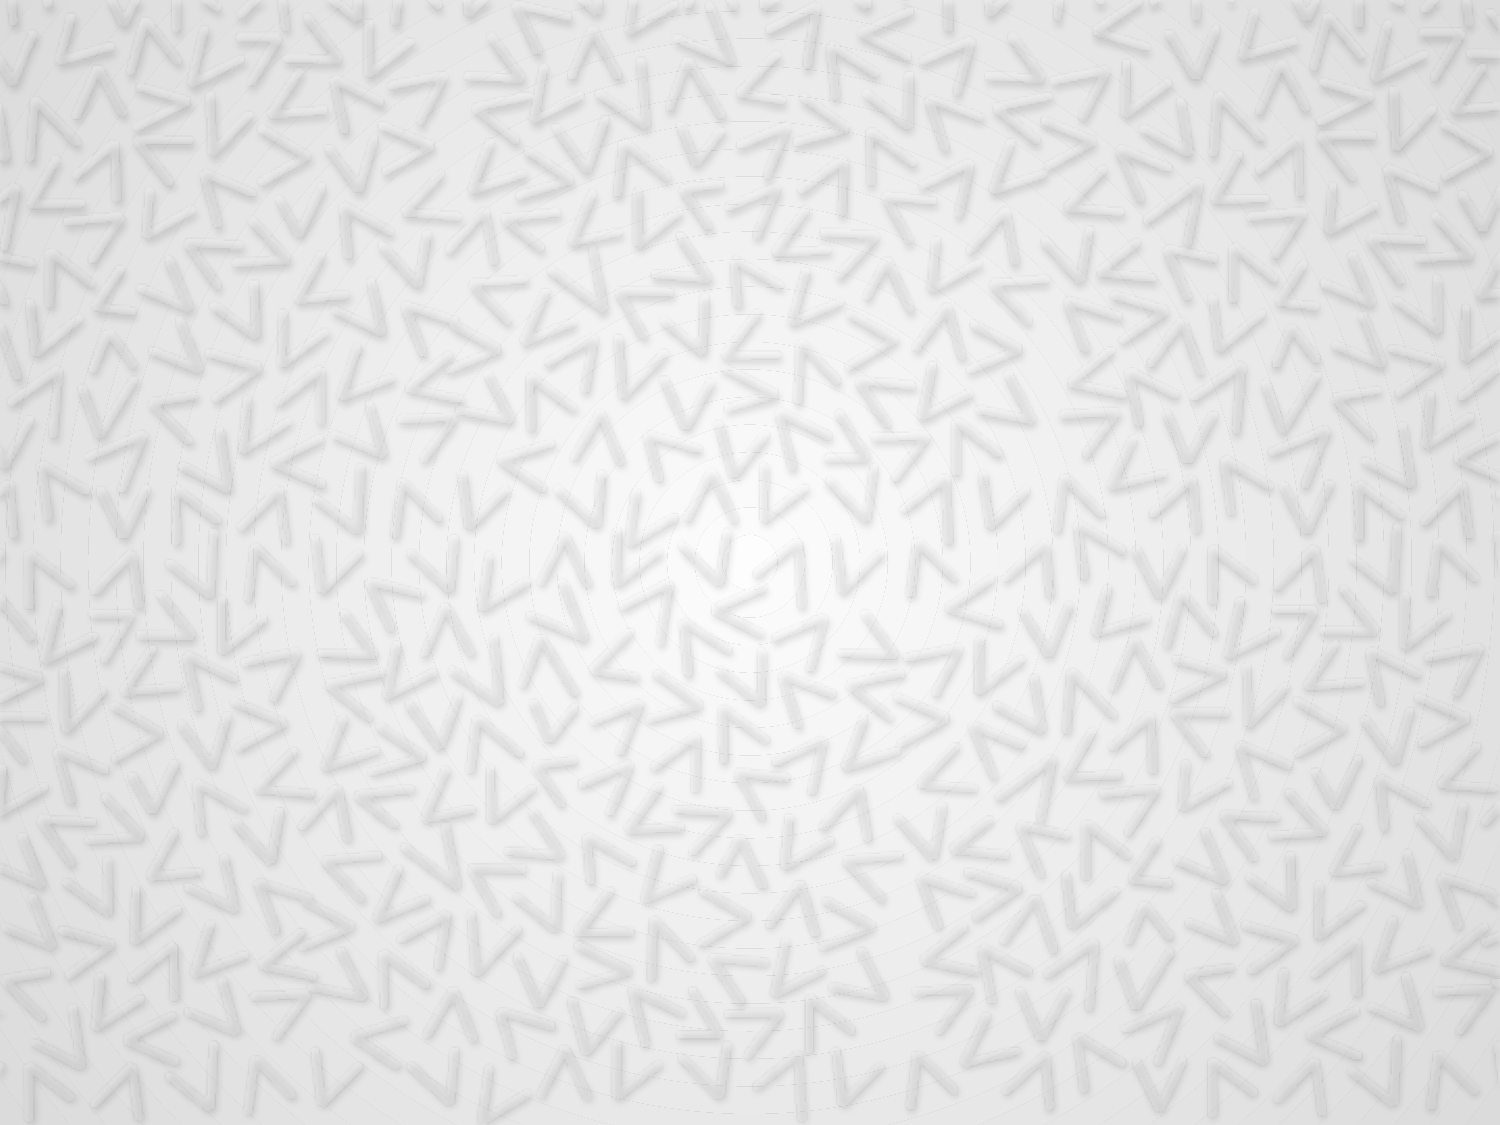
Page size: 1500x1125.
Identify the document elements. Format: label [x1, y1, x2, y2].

text_box [0, 0, 1500, 1125]
